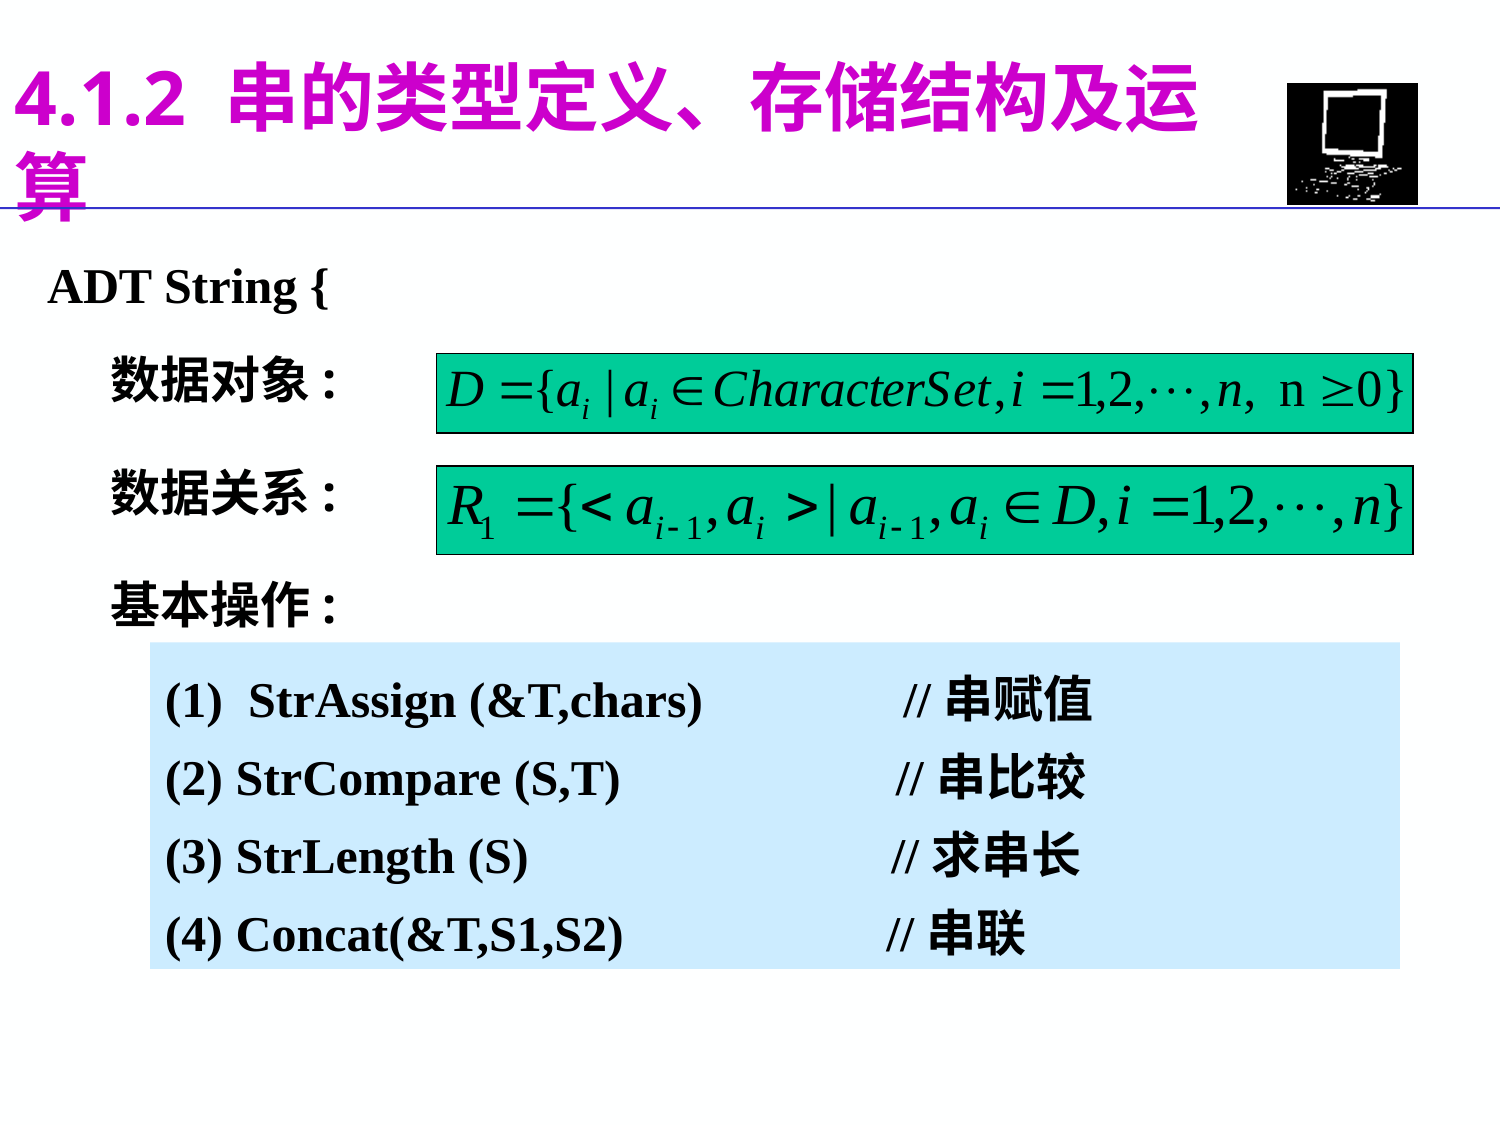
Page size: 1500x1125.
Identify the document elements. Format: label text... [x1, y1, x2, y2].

text_box 4.1.2 串的类型定义、存储结构及运算 [0, 83, 1285, 197]
text_box 数据对象: [95, 341, 352, 417]
text_box 数据关系: [95, 454, 352, 529]
picture [1287, 83, 1422, 209]
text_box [437, 466, 1413, 555]
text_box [437, 353, 1413, 433]
text_box ADT String { [32, 246, 345, 321]
text_box 基本操作: [95, 566, 352, 642]
text_box (1) StrAssign (&T,chars) //串赋值 (2) StrCompare (S,T) //串比较 (3) StrLength (S) //求串长 (4) Concat(&T,S1,S2) //串联 [150, 642, 1400, 969]
